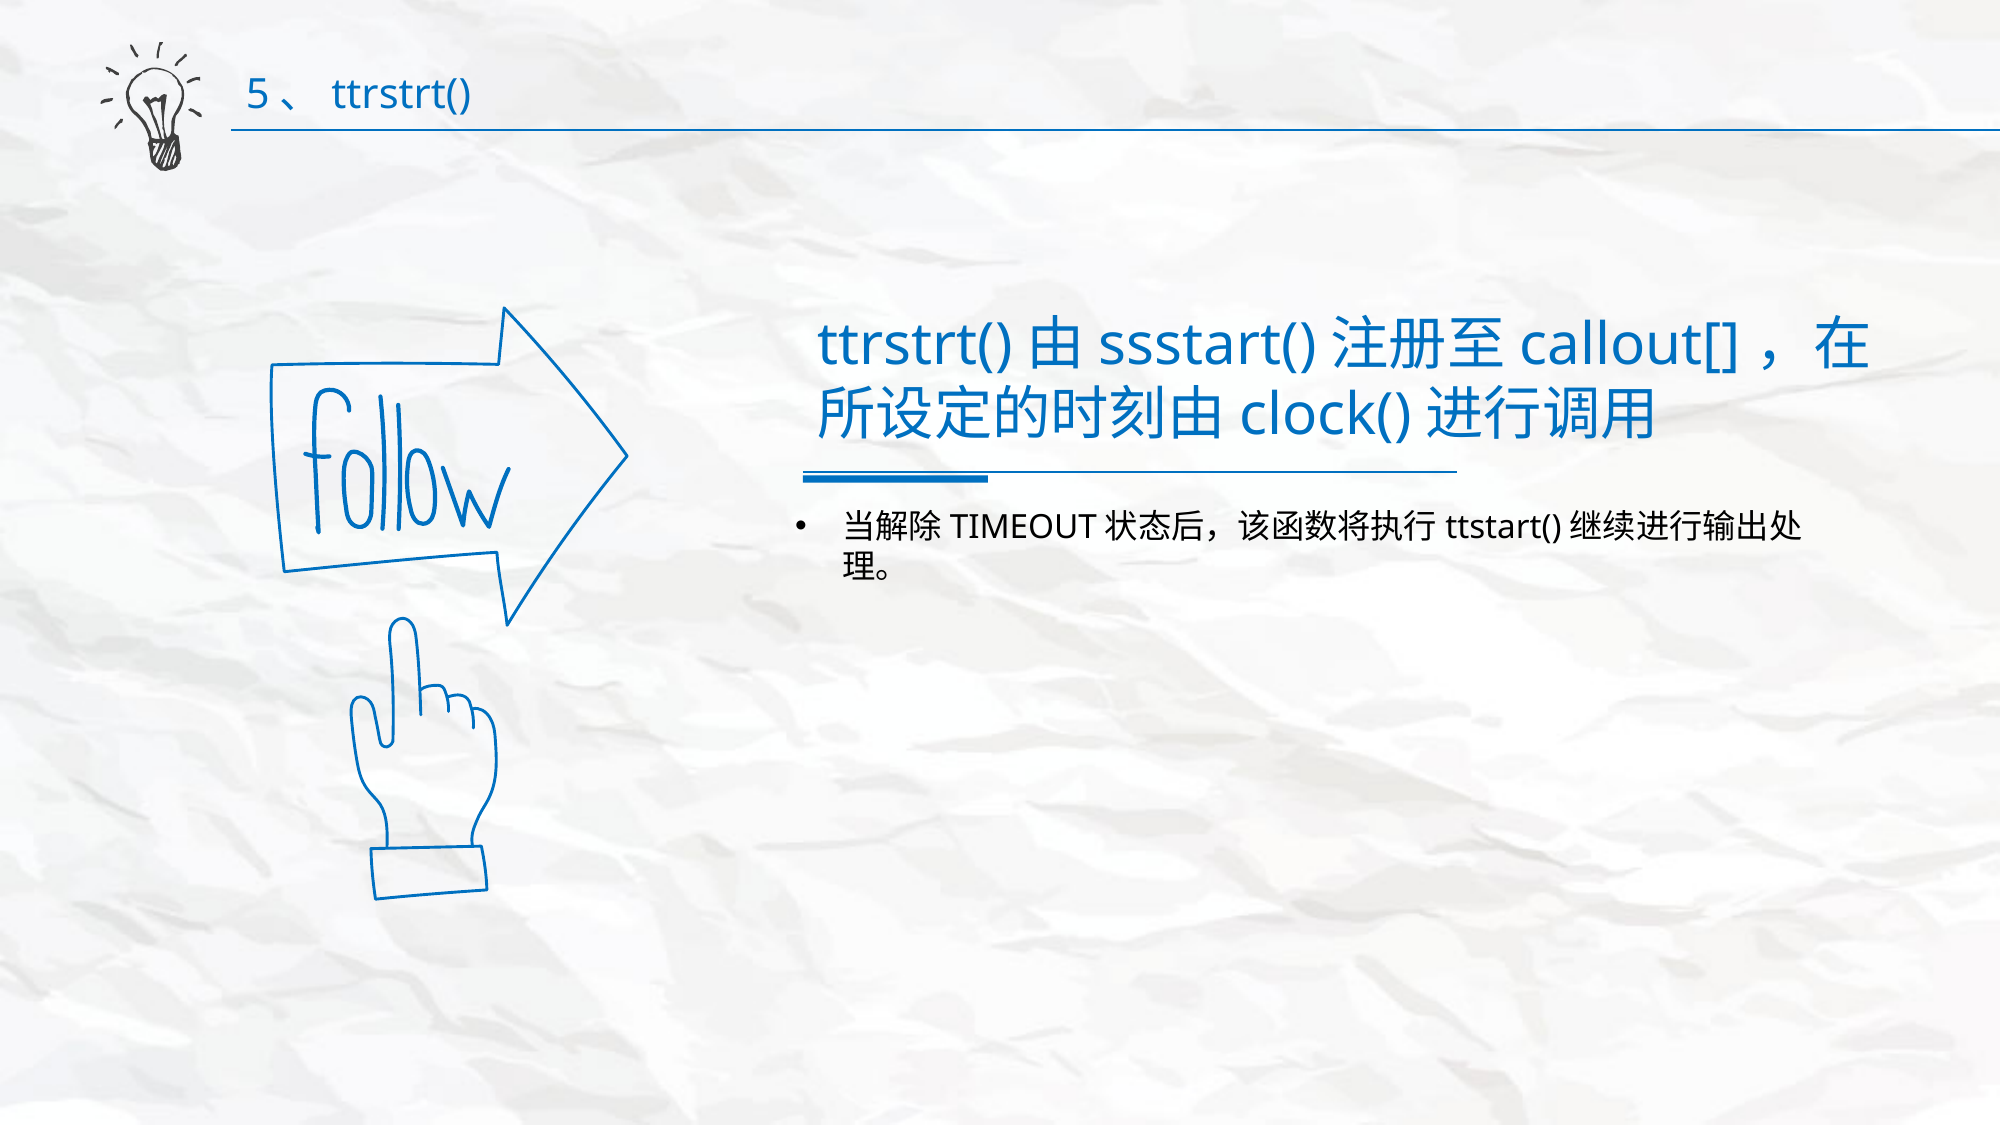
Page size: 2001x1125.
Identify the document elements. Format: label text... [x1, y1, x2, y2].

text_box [266, 307, 628, 626]
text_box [780, 298, 1889, 554]
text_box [350, 626, 498, 900]
text_box 5、ttrstrt() [231, 59, 722, 125]
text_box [100, 41, 203, 172]
picture [0, 0, 2000, 1125]
